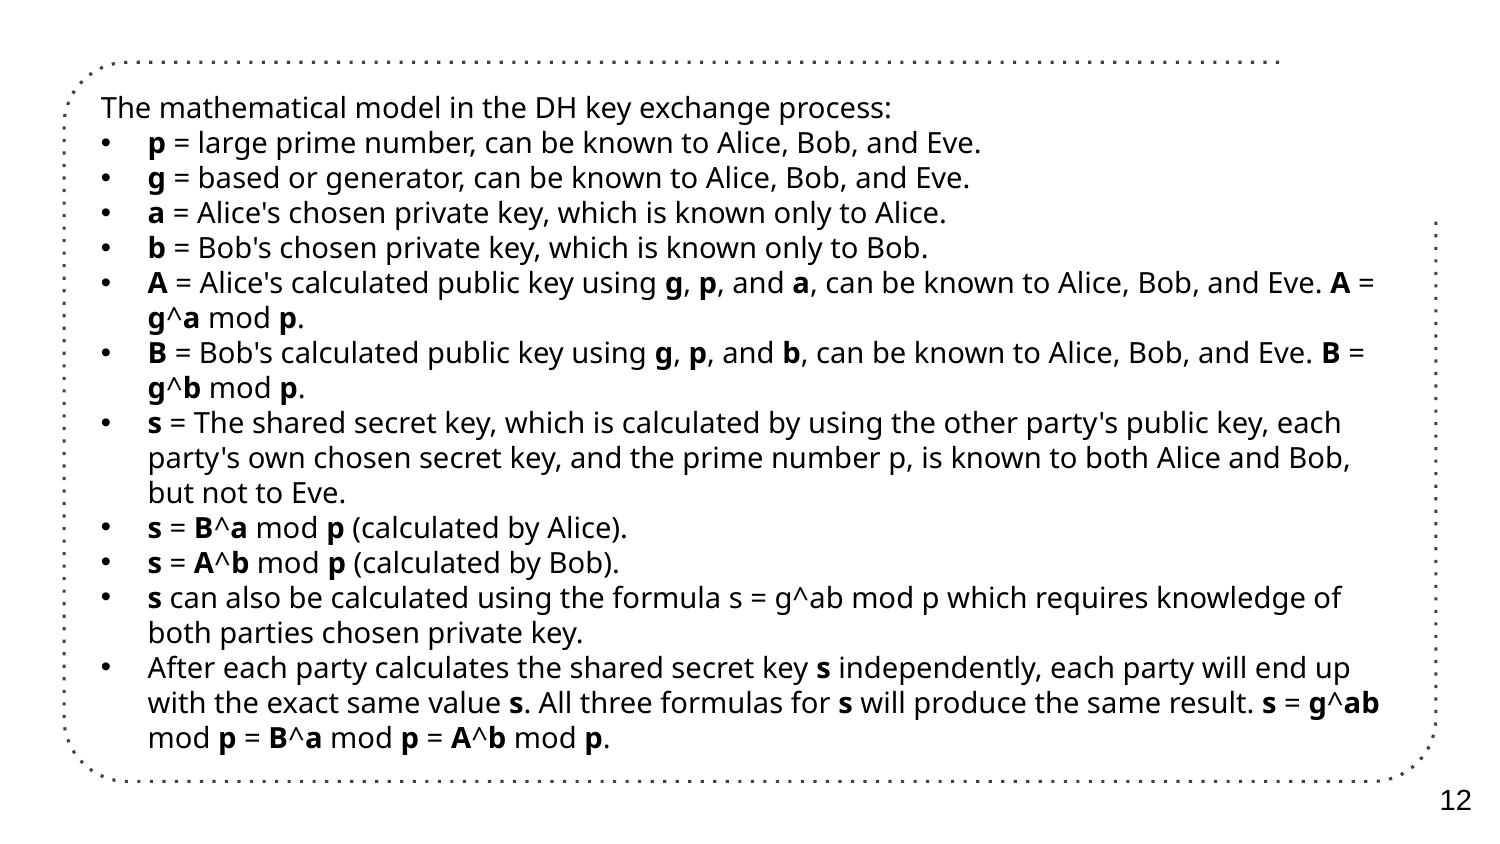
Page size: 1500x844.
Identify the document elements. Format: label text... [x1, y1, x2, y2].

text_box 12 [1411, 753, 1500, 844]
text_box The mathematical model in the DH key exchange process: p = large prime number, can be known to Alice, Bob, and Eve. g = based or generator, can be known to Alice, Bob, and Eve. a = Alice's chosen private key, which is known only to Alice. b = Bob's chosen private key, which is known only to Bob. A = Alice's calculated public key using g, p, and a, can be known to Alice, Bob, and Eve. A = g^a mod p. B = Bob's calculated public key using g, p, and b, can be known to Alice, Bob, and Eve. B = g^b mod p. s = The shared secret key, which is calculated by using the other party's public key, each party's own chosen secret key, and the prime number p, is known to both Alice and Bob, but not to Eve. s = B^a mod p (calculated by Alice). s = A^b mod p (calculated by Bob). s can also be calculated using the formula s = g^ab mod p which requires knowledge of both parties chosen private key. After each party calculates the shared secret key s independently, each party will end up with the exact same value s. All three formulas for s will produce the same result. s = g^ab mod p = B^a mod p = A^b mod p. [85, 82, 1412, 797]
